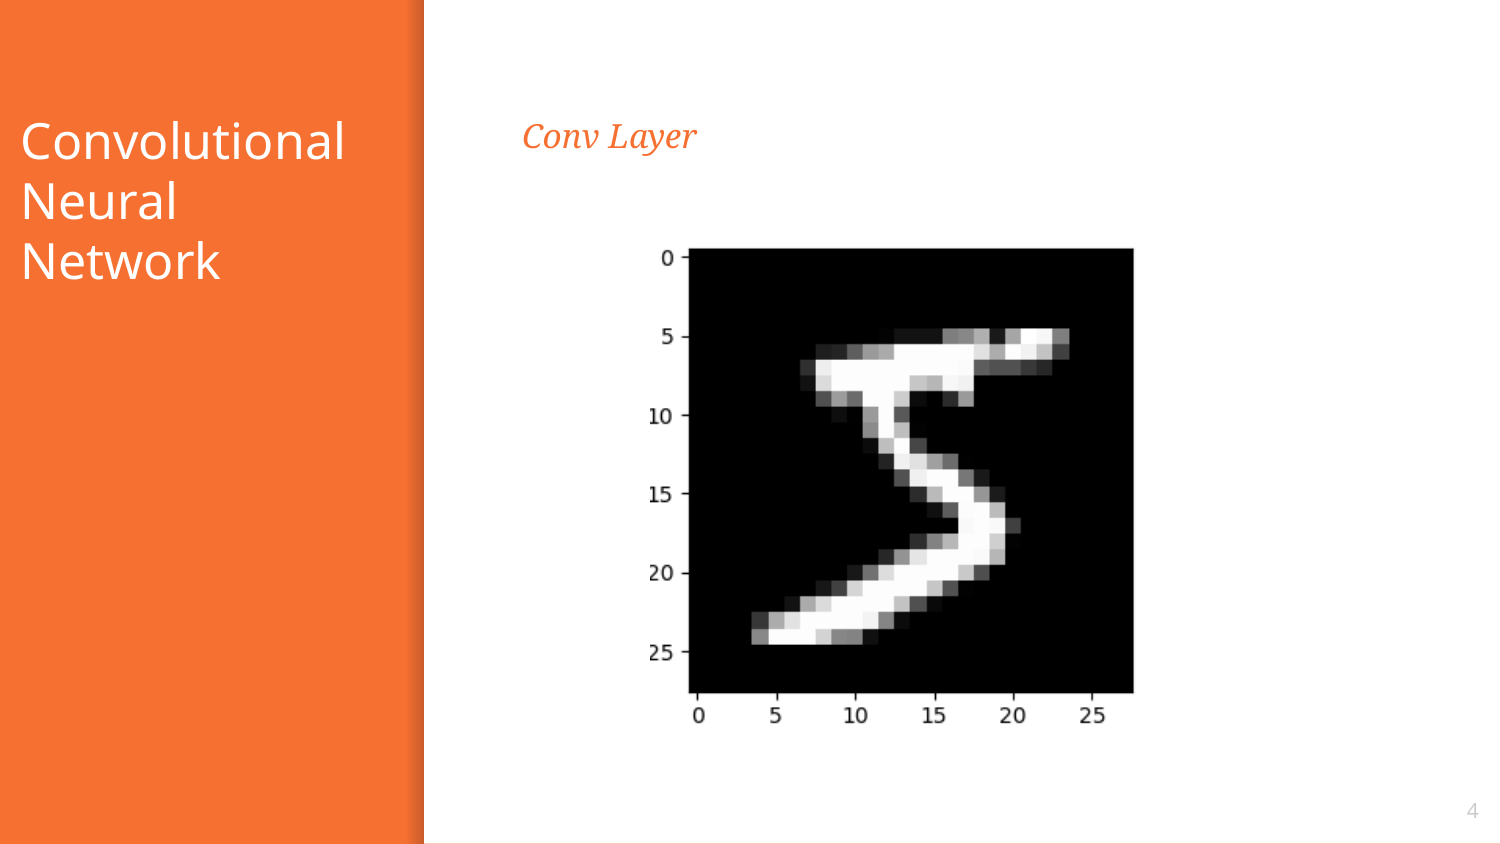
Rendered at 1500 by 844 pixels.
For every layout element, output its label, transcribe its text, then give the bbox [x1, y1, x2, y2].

slide_number 4 [1403, 779, 1494, 844]
title Convolutional Neural Network [5, 94, 409, 748]
picture [650, 241, 1267, 729]
list Conv Layer [506, 94, 1425, 293]
